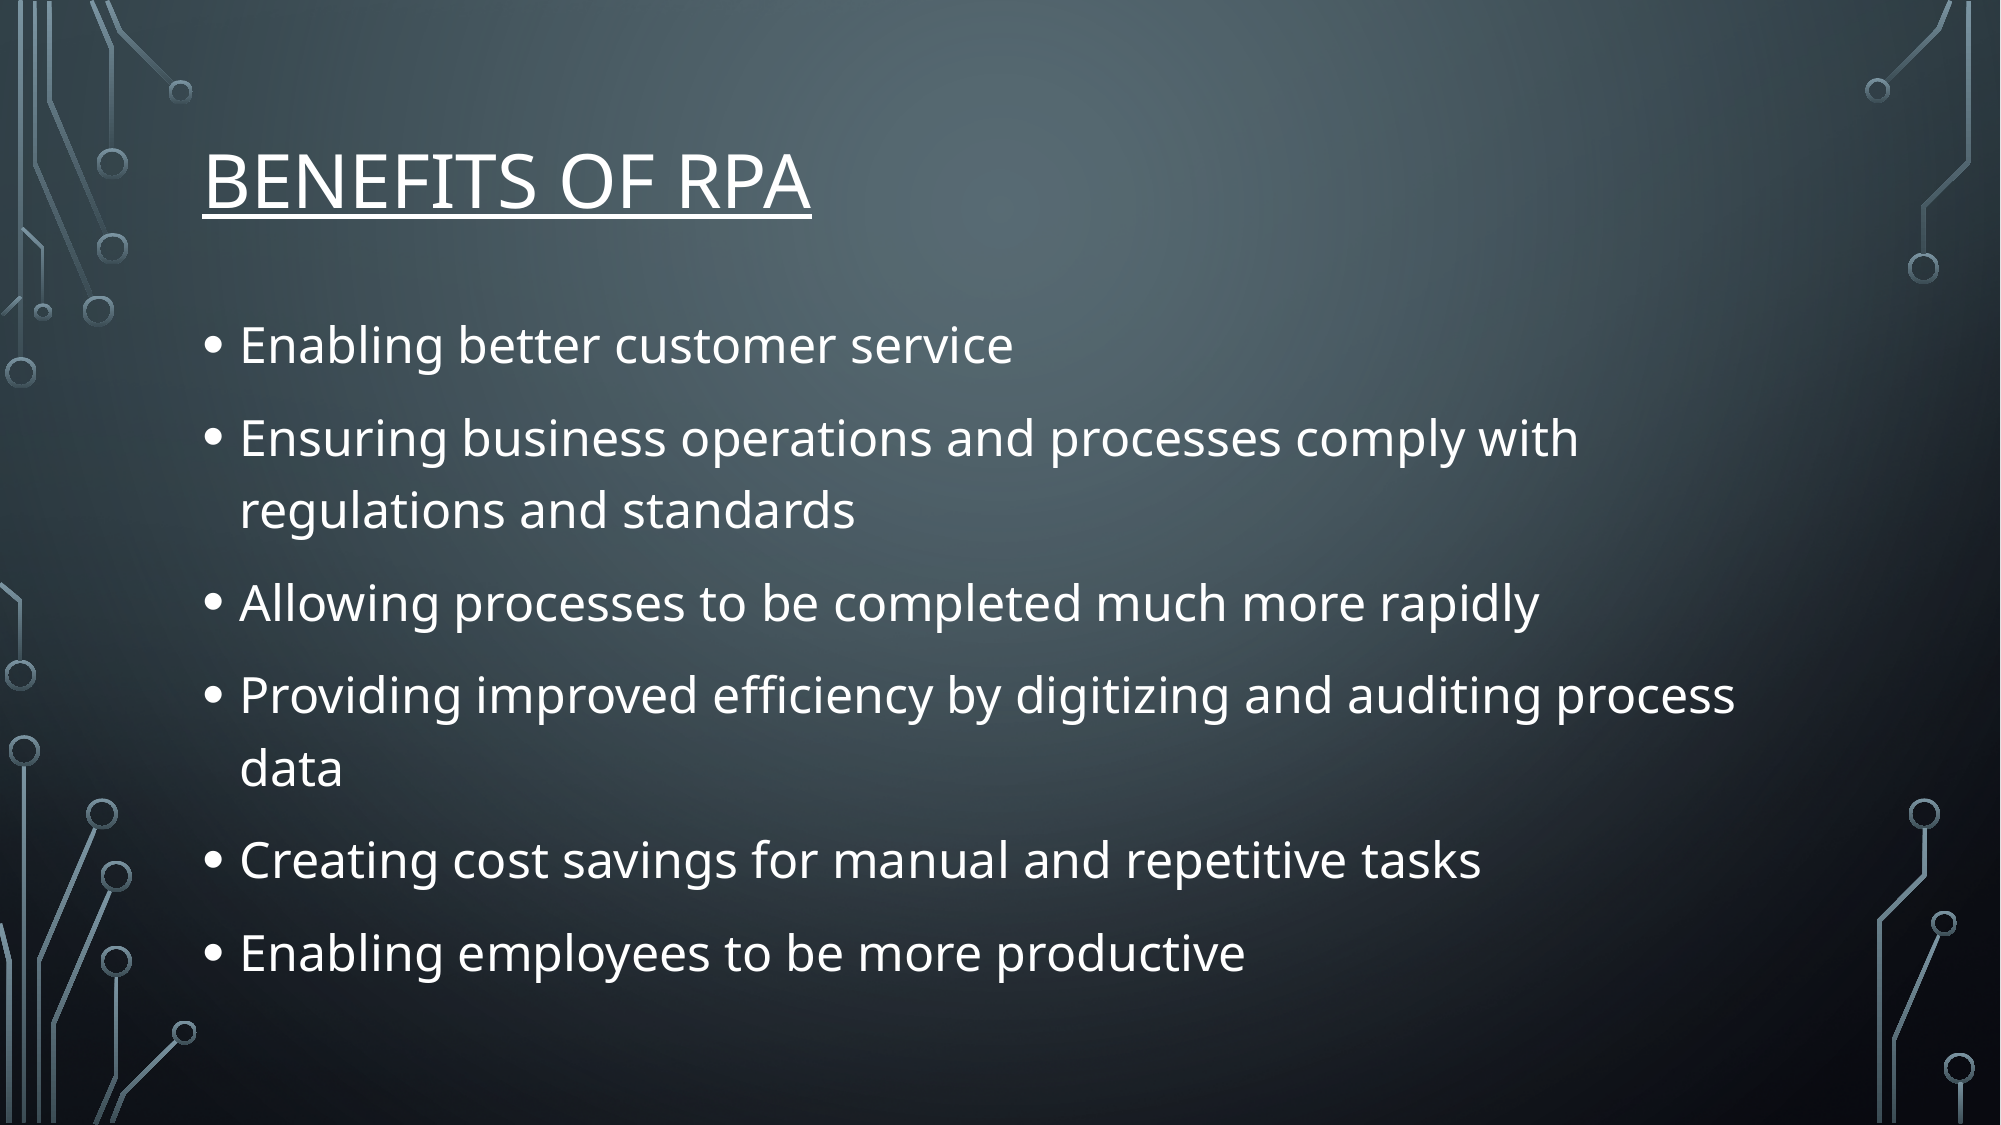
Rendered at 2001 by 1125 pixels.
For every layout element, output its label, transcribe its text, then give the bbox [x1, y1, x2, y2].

list Enabling better customer service Ensuring business operations and processes comply with regulations and standards Allowing processes to be completed much more rapidly Providing improved efficiency by digitizing and auditing process data Creating cost savings for manual and repetitive tasks Enabling employees to be more productive [187, 294, 1813, 1041]
title Benefits of rpa [187, 101, 1813, 267]
